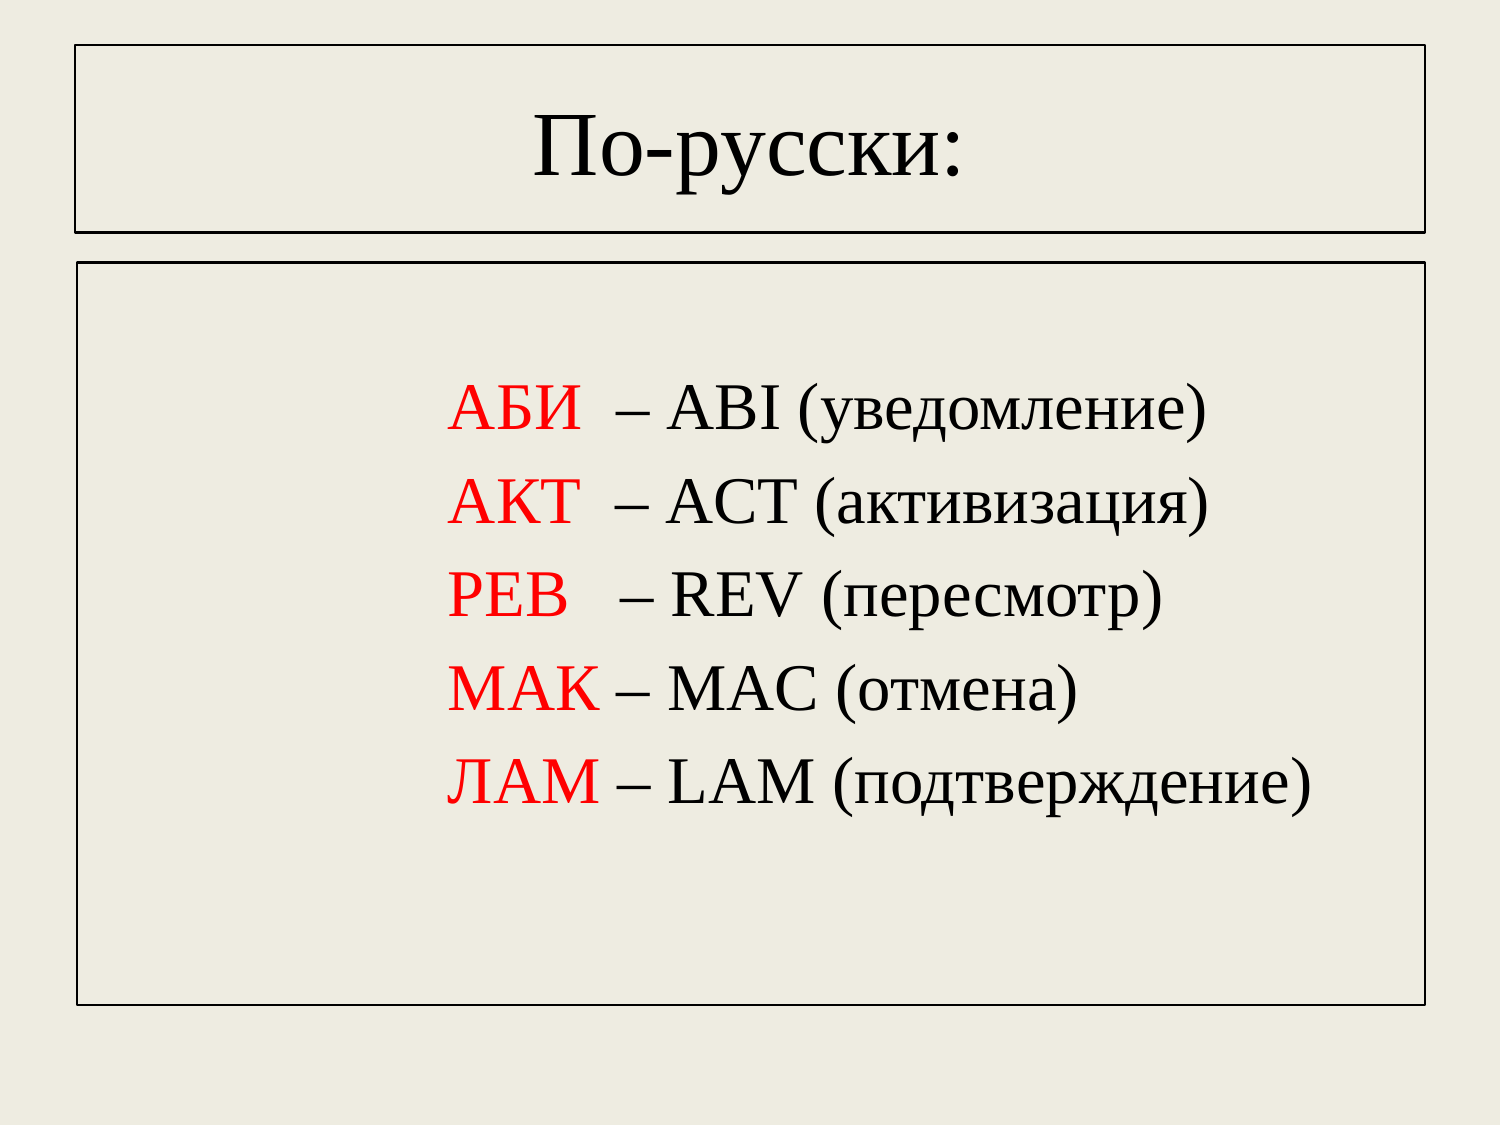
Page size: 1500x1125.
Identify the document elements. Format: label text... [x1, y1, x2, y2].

list АБИ – ABI (уведомление) АКТ – ACT (активизация) РЕВ – REV (пересмотр) МАК – MAC (отмена) ЛАМ – LAM (подтверждение) [76, 262, 1425, 1005]
title По-русски: [75, 45, 1425, 233]
